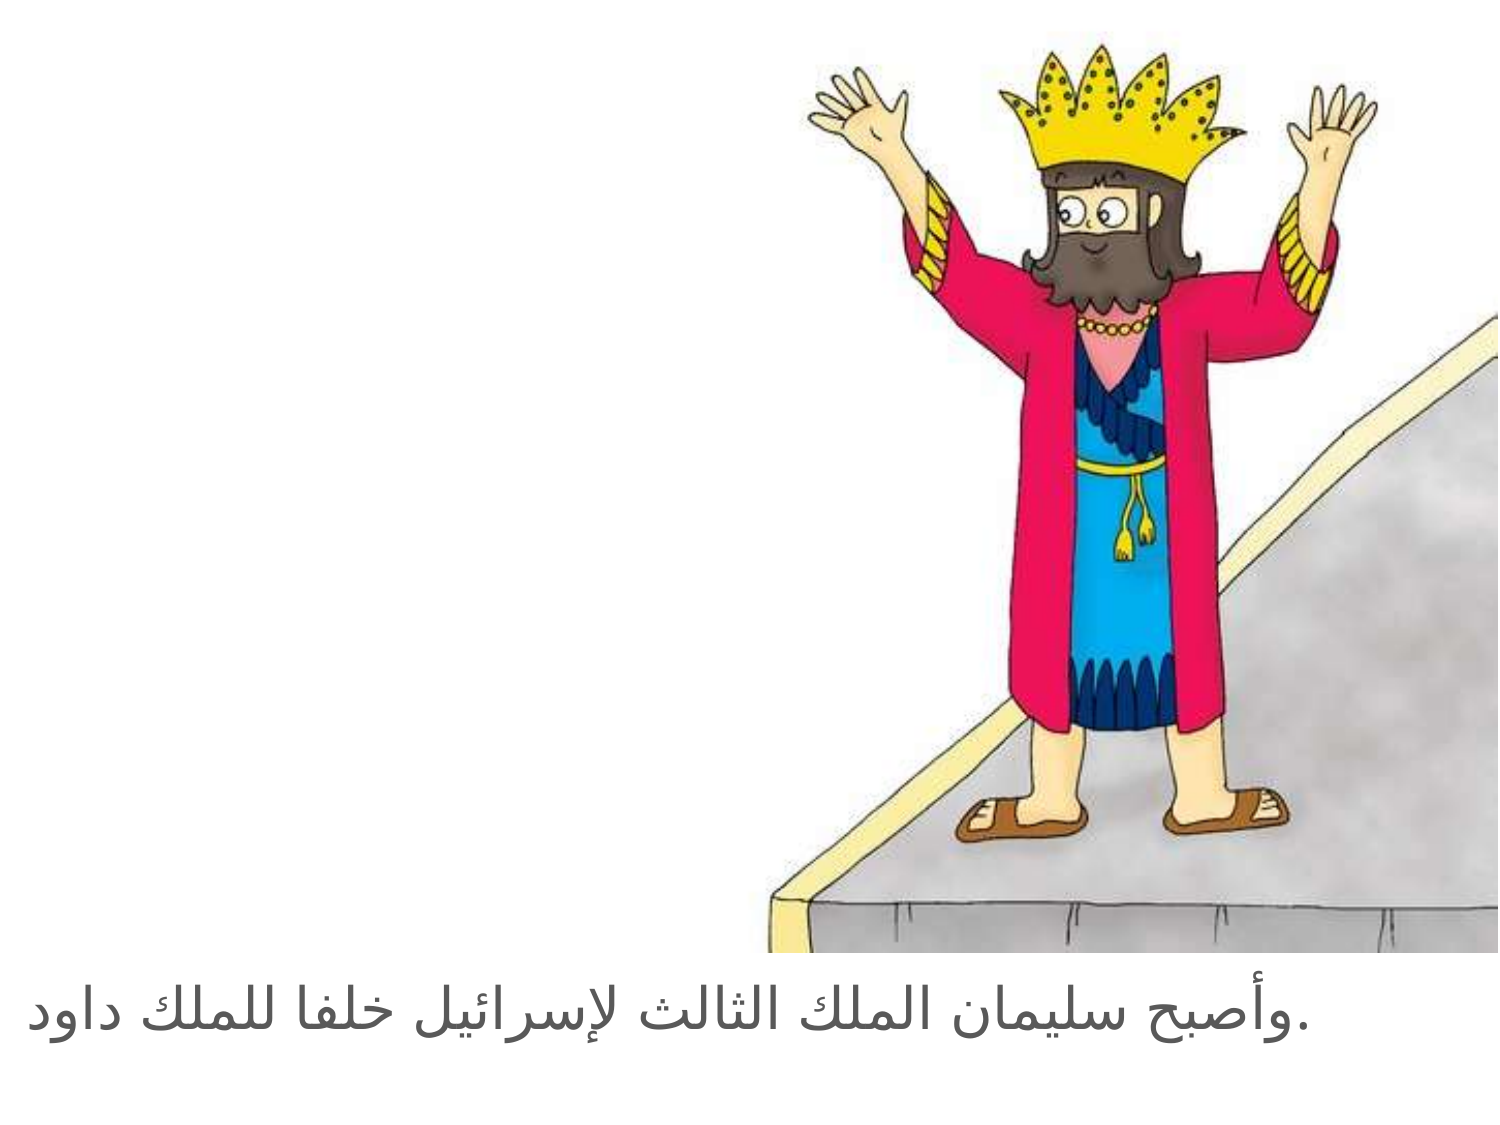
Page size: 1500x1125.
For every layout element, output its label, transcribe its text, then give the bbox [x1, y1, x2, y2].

picture [155, 0, 1498, 953]
text_box وأصبح سليمان الملك الثالث لإسرائيل خلفا للملك داود. [11, 964, 1483, 1049]
